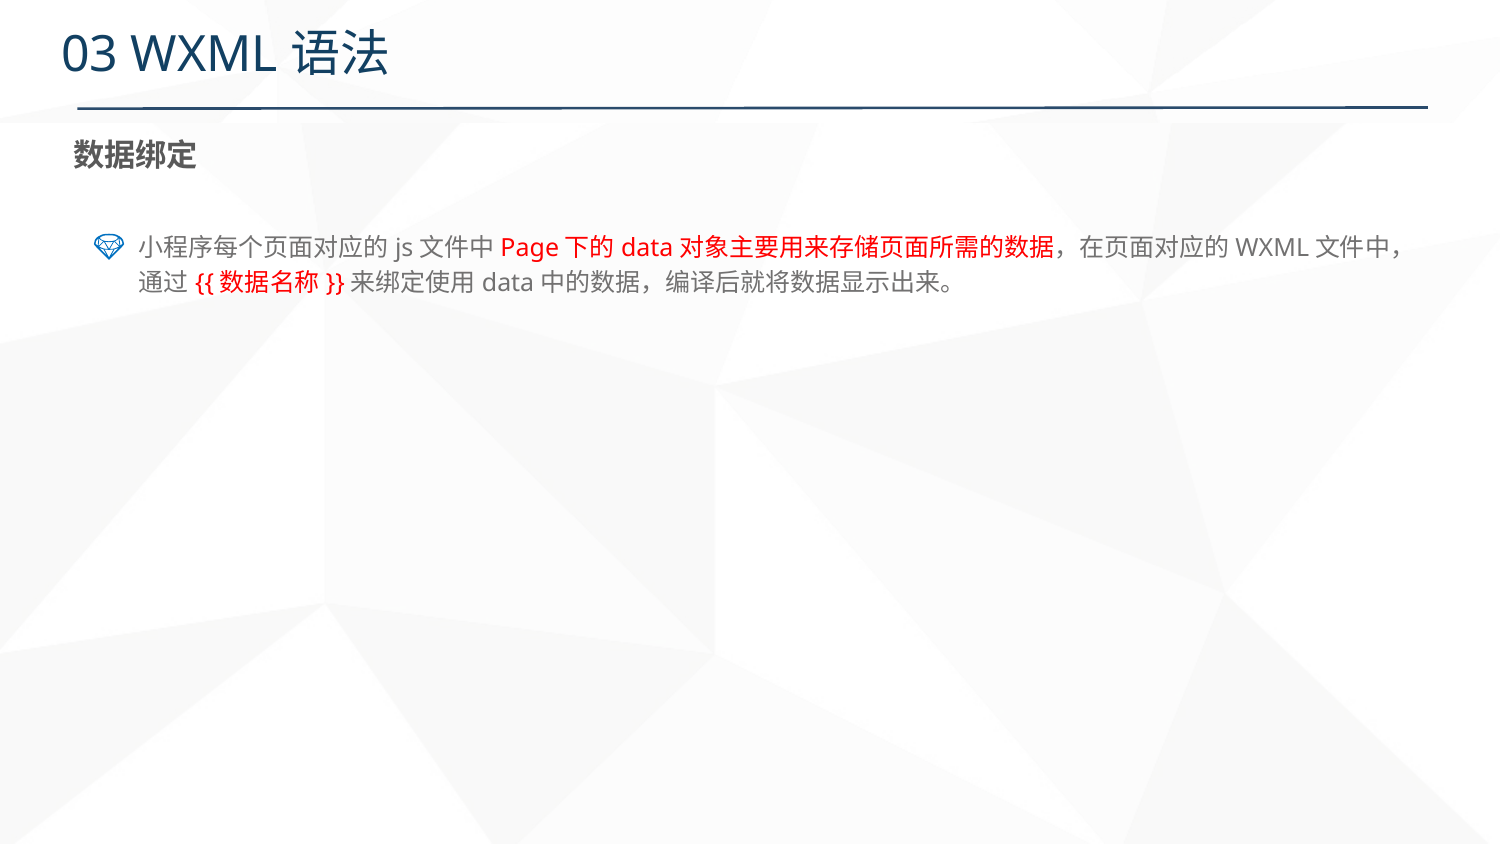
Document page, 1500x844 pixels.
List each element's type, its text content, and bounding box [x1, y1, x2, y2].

text_box 数据绑定 [61, 129, 485, 179]
title 03 WXML语法 [49, 22, 1344, 92]
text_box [93, 217, 1439, 306]
picture [0, 0, 1500, 123]
